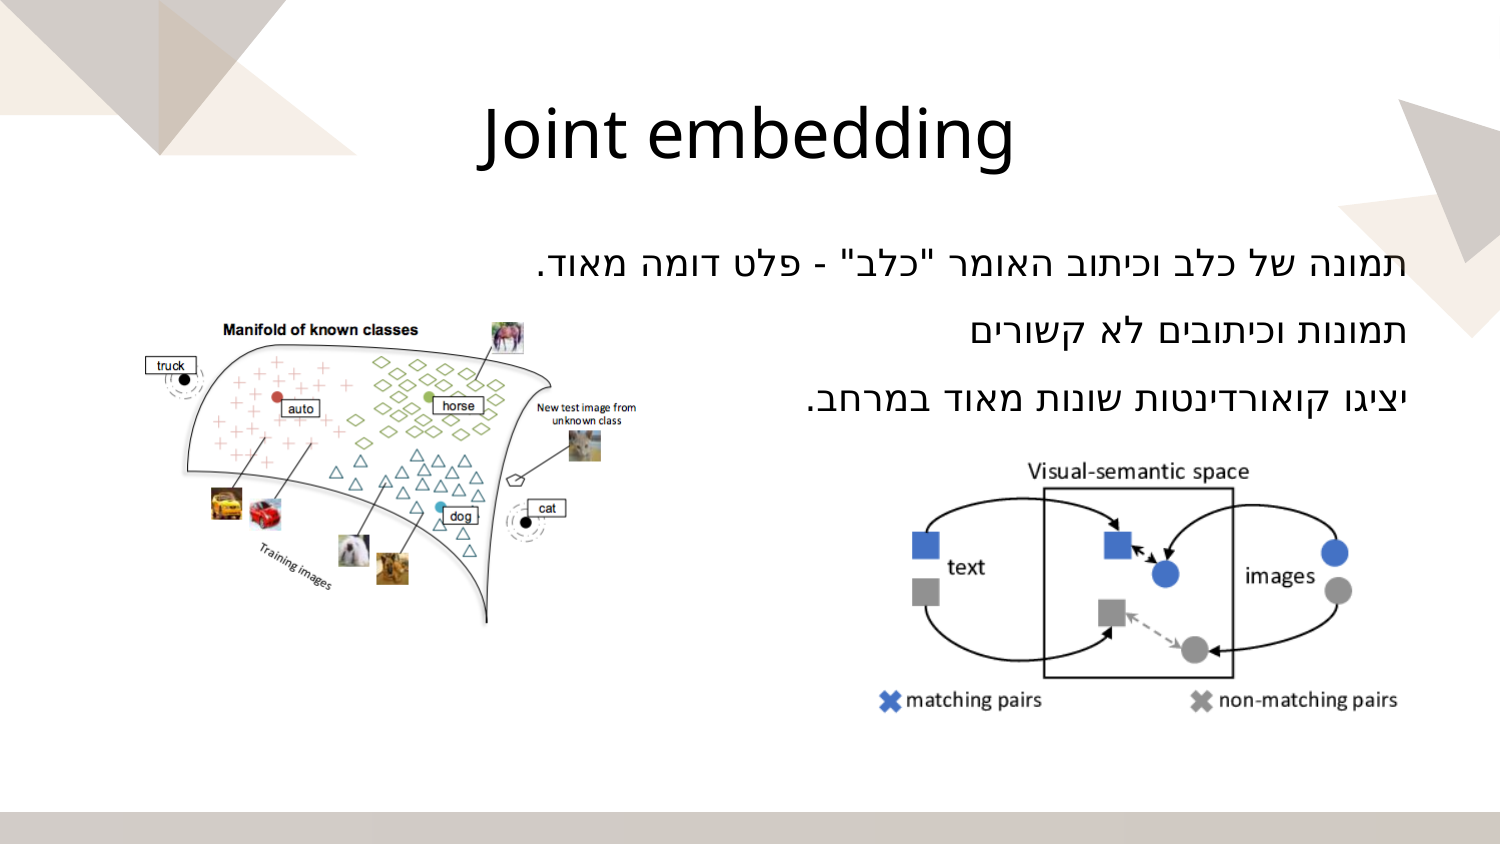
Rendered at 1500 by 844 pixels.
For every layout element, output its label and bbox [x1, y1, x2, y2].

picture [823, 455, 1405, 717]
text_box [0, 0, 1500, 844]
